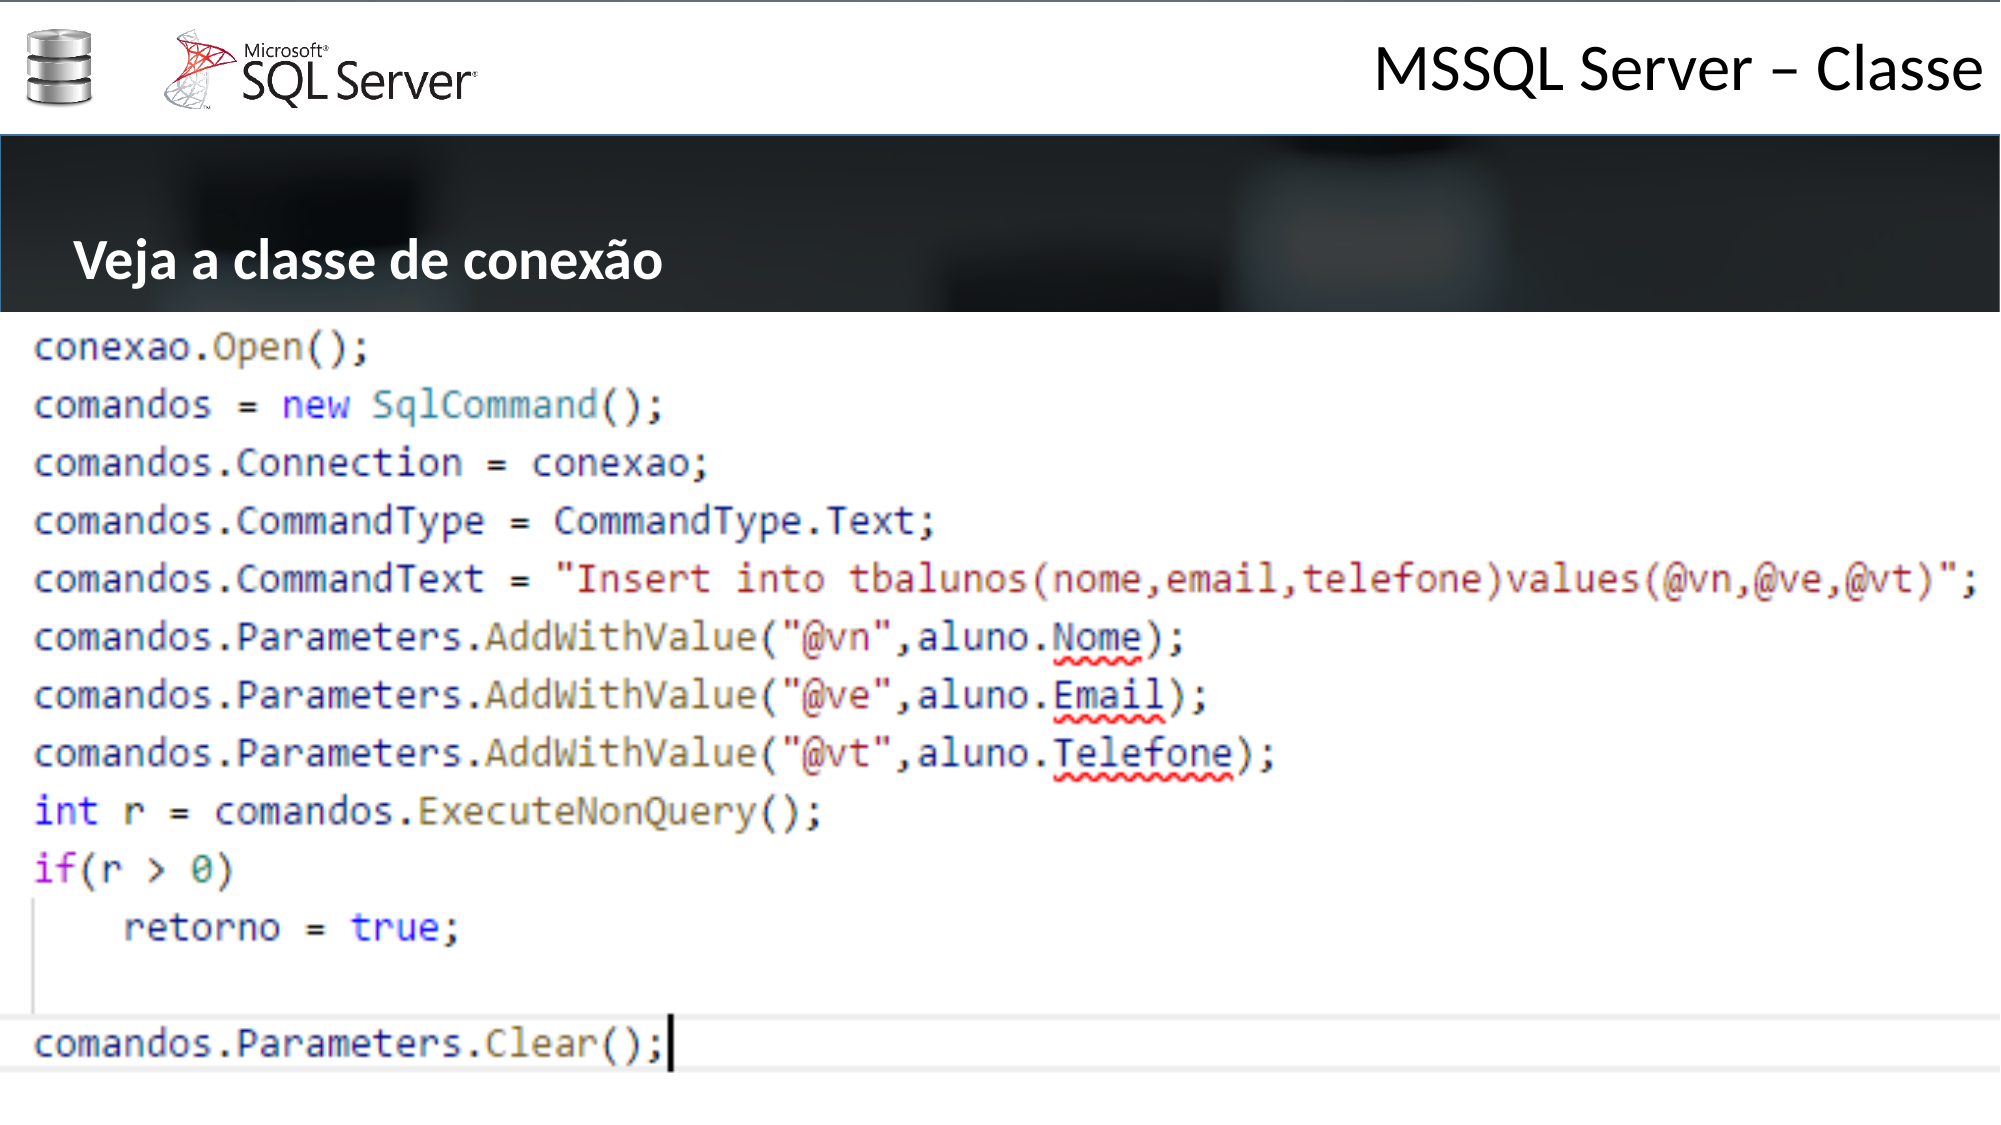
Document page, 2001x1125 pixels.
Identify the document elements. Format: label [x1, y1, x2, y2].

picture [0, 0, 2000, 1125]
list [18, 29, 99, 109]
